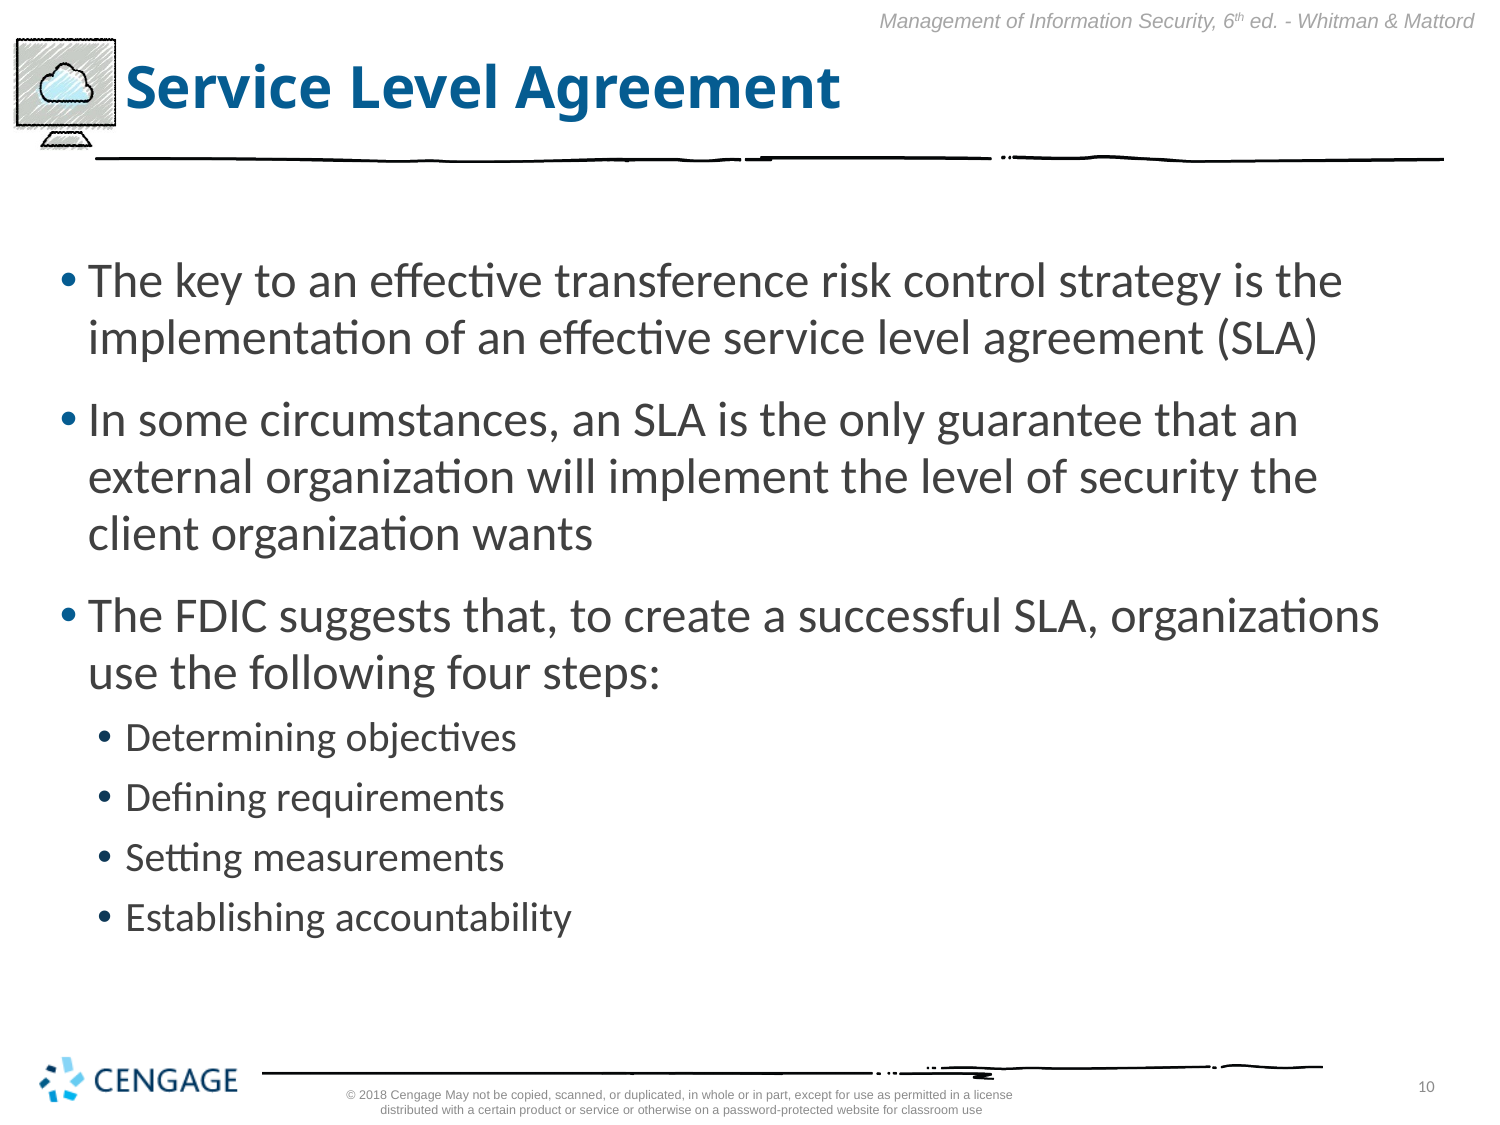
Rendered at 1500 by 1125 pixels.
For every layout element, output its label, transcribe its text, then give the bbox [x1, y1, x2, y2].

list The key to an effective transference risk control strategy is the implementation of an effective service level agreement (SLA) In some circumstances, an SLA is the only guarantee that an external organization will implement the level of security the client organization wants The FDIC suggests that, to create a successful SLA, organizations use the following four steps: Determining objectives Defining requirements Setting measurements Establishing accountability [59, 252, 1441, 1009]
picture [13, 36, 117, 151]
picture [262, 1064, 1323, 1080]
picture [19, 1043, 250, 1115]
title Service Level Agreement [125, 60, 1442, 121]
picture [95, 155, 1444, 163]
